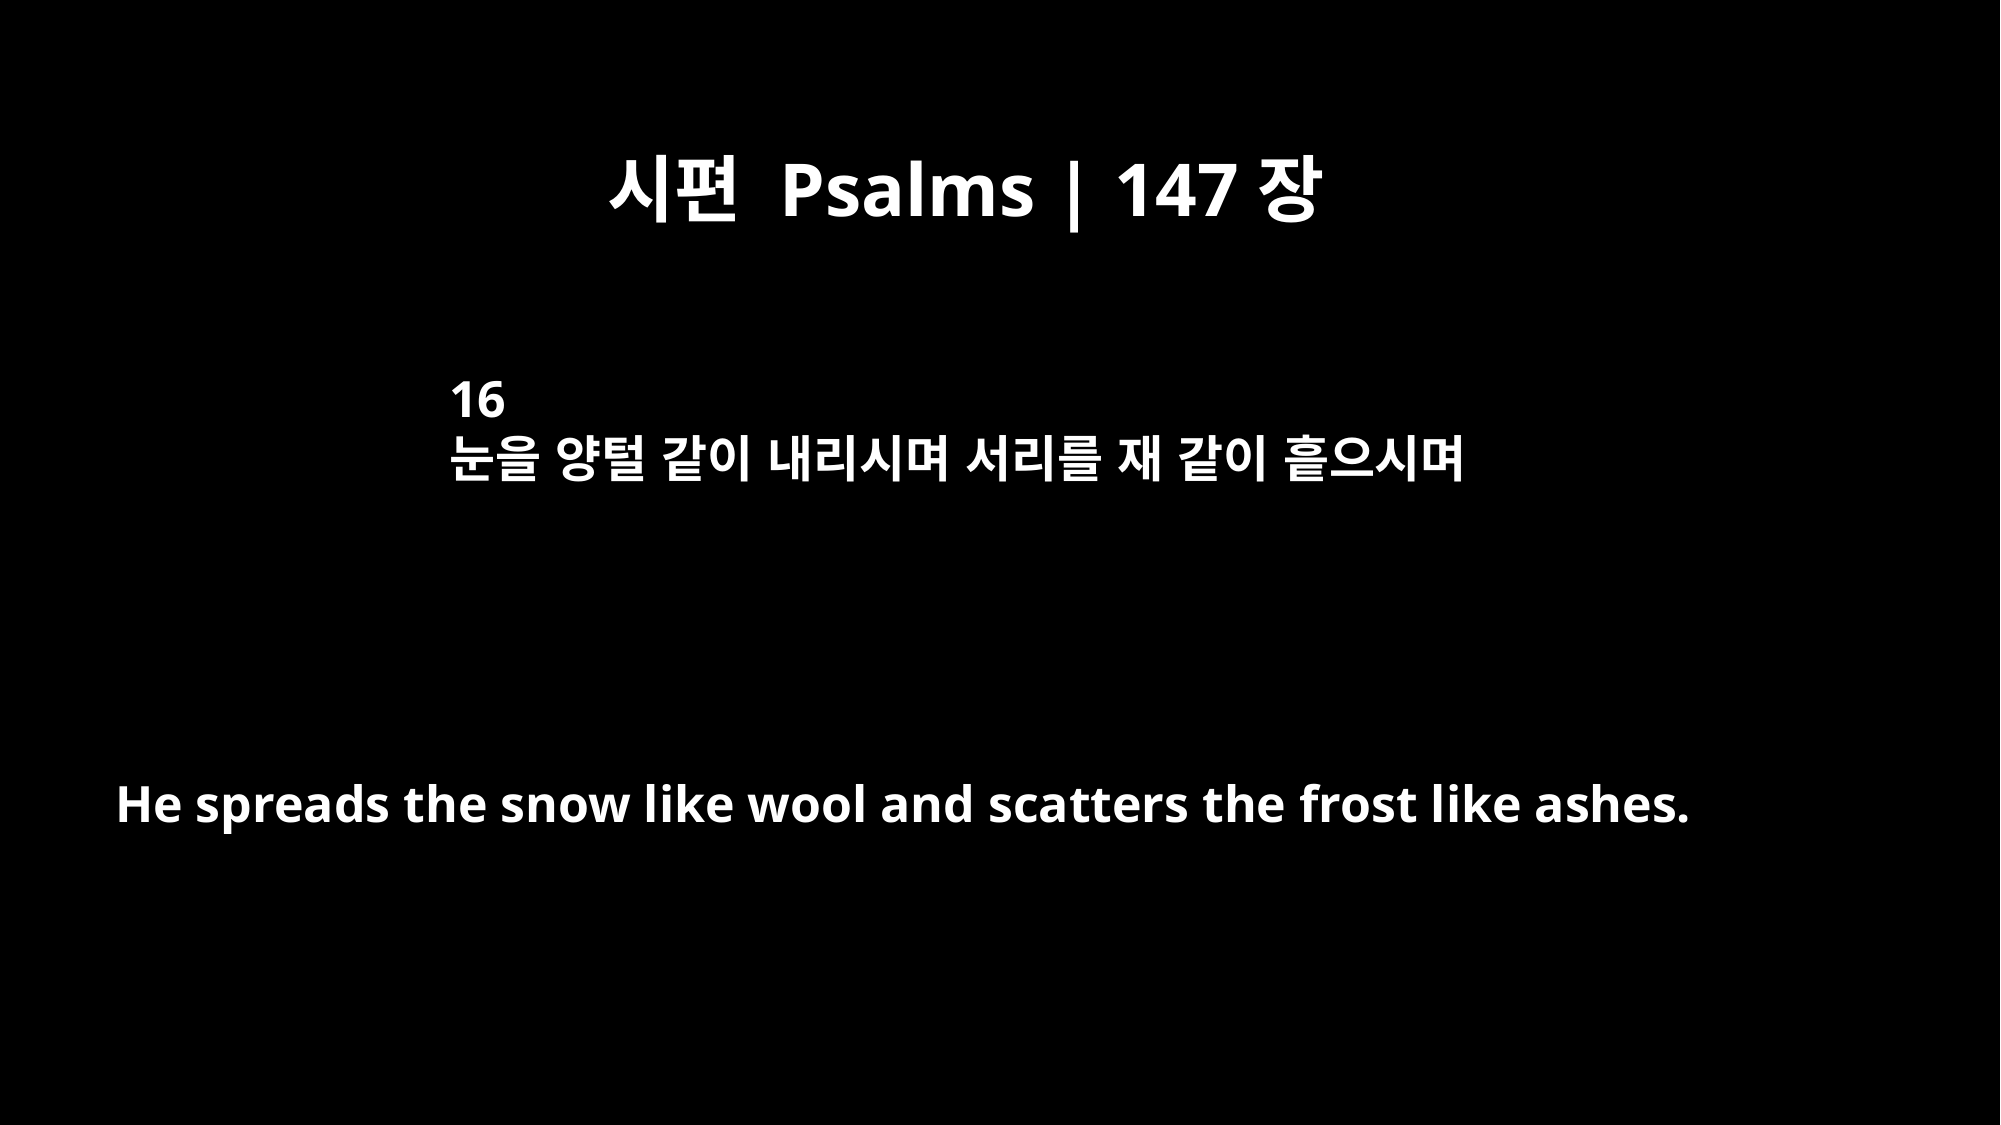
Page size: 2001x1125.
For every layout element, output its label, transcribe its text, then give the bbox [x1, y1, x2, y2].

text_box He spreads the snow like wool and scatters the frost like ashes. [100, 764, 1707, 840]
text_box 16 눈을 양털 같이 내리시며 서리를 재 같이 흩으시며 [434, 359, 1483, 495]
text_box 시편 Psalms | 147장 [592, 136, 1340, 239]
